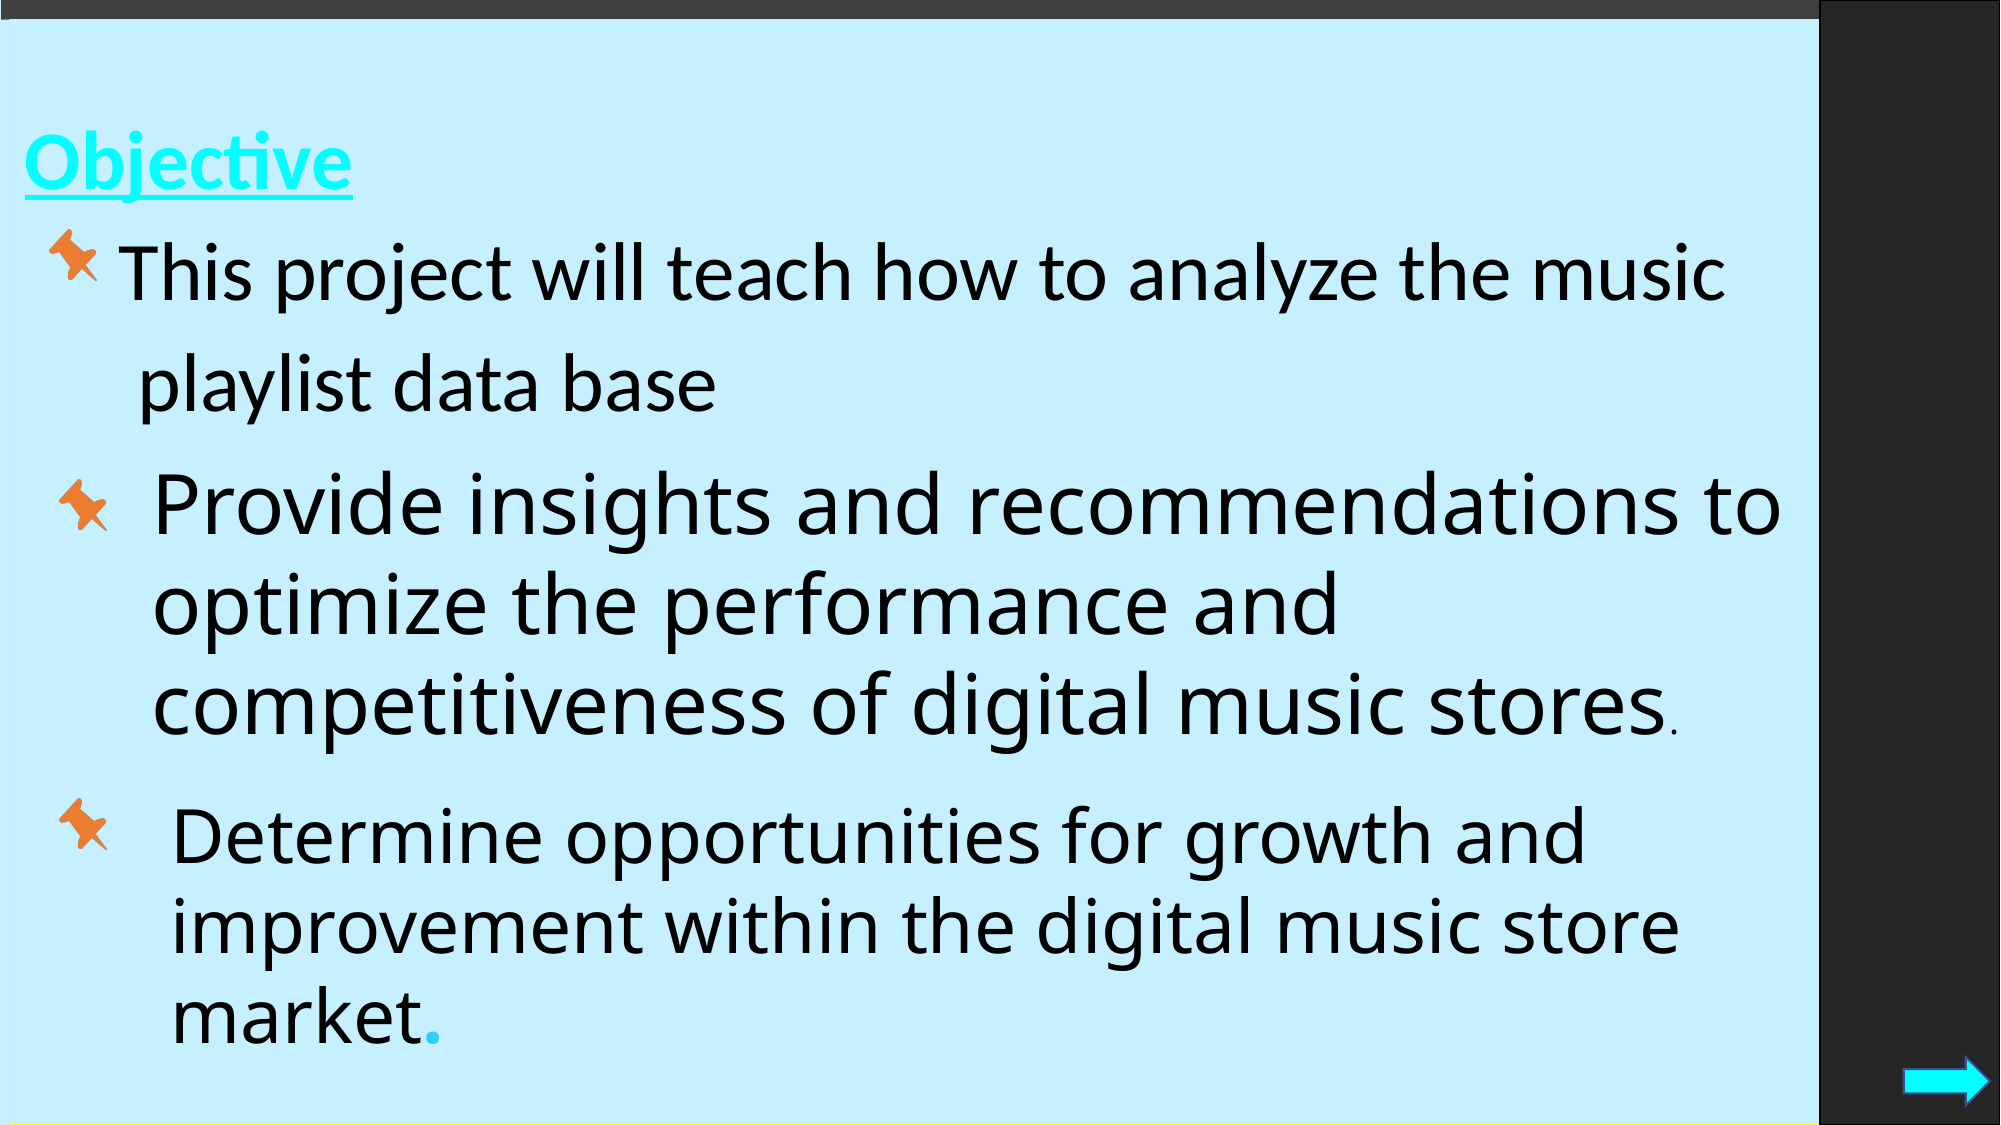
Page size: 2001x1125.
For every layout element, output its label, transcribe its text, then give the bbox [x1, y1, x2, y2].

text_box Determine opportunities for growth and improvement within the digital music store market. [155, 781, 1813, 1067]
picture [50, 470, 115, 540]
title [1, 0, 1819, 20]
text_box [1902, 1054, 1992, 1108]
text_box [1819, 0, 2000, 1125]
text_box Provide insights and recommendations to optimize the performance and competitiveness of digital music stores. [136, 443, 1802, 759]
picture [50, 789, 115, 860]
list Objective This project will teach how to analyze the music playlist data base [9, 19, 1819, 1125]
picture [41, 220, 105, 290]
